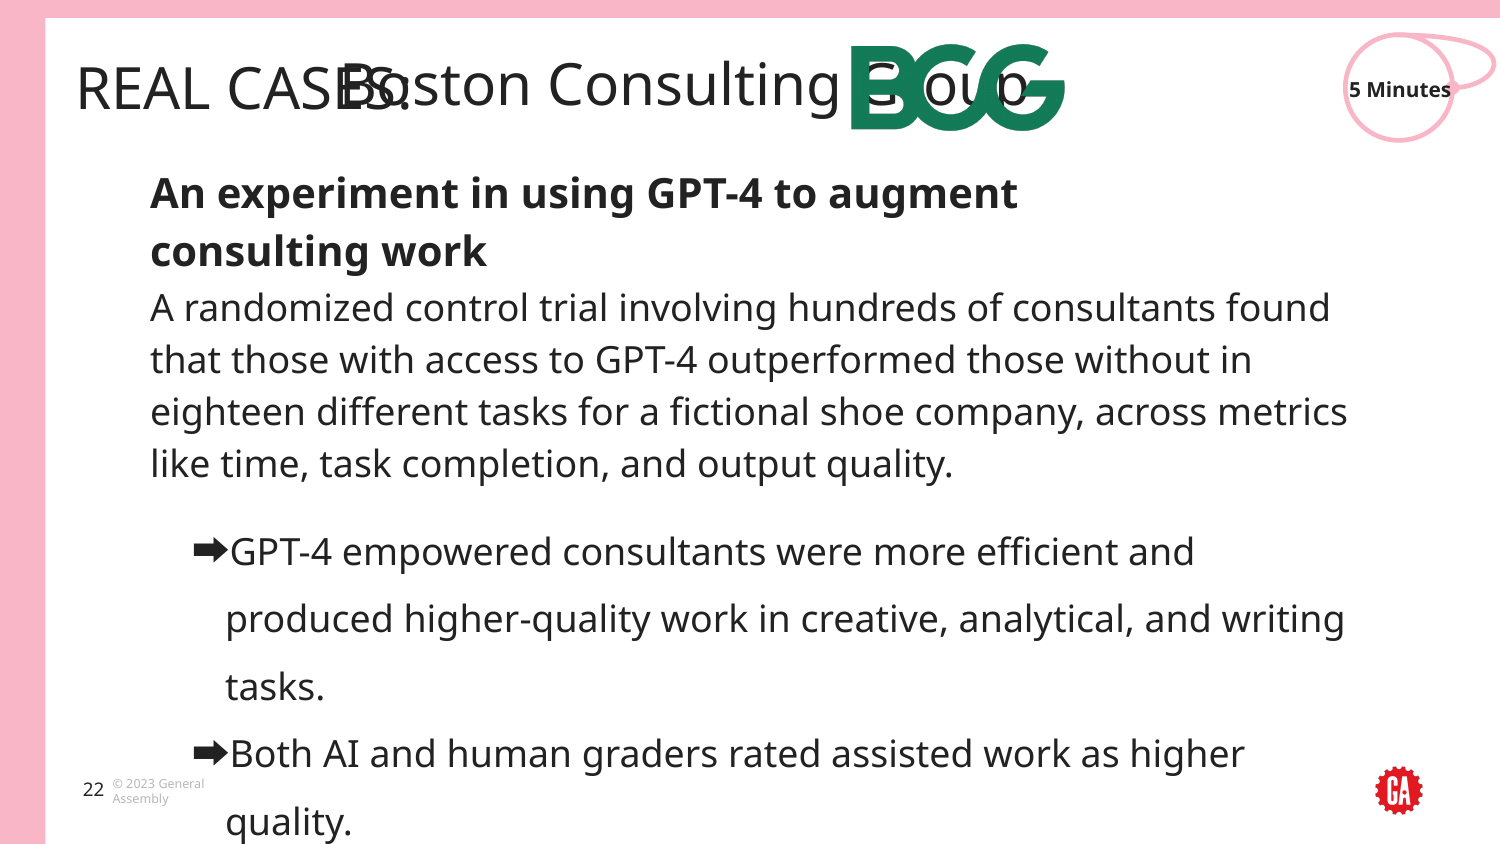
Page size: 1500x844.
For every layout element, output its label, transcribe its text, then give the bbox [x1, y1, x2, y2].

picture [850, 43, 1066, 131]
subtitle An experiment in using GPT-4 to augment consulting work [150, 191, 1173, 243]
title Boston Consulting Group [339, 55, 1114, 191]
slide_number ‹#› [52, 764, 105, 817]
list A randomized control trial involving hundreds of consultants found that those with access to GPT-4 outperformed those without in eighteen different tasks for a fictional shoe company, across metrics like time, task completion, and output quality. GPT-4 empowered consultants were more efficient and produced higher-quality work in creative, analytical, and writing tasks. Both AI and human graders rated assisted work as higher quality. [150, 277, 1351, 582]
picture [1373, 764, 1425, 817]
text_box 5 Minutes [1335, 33, 1466, 141]
